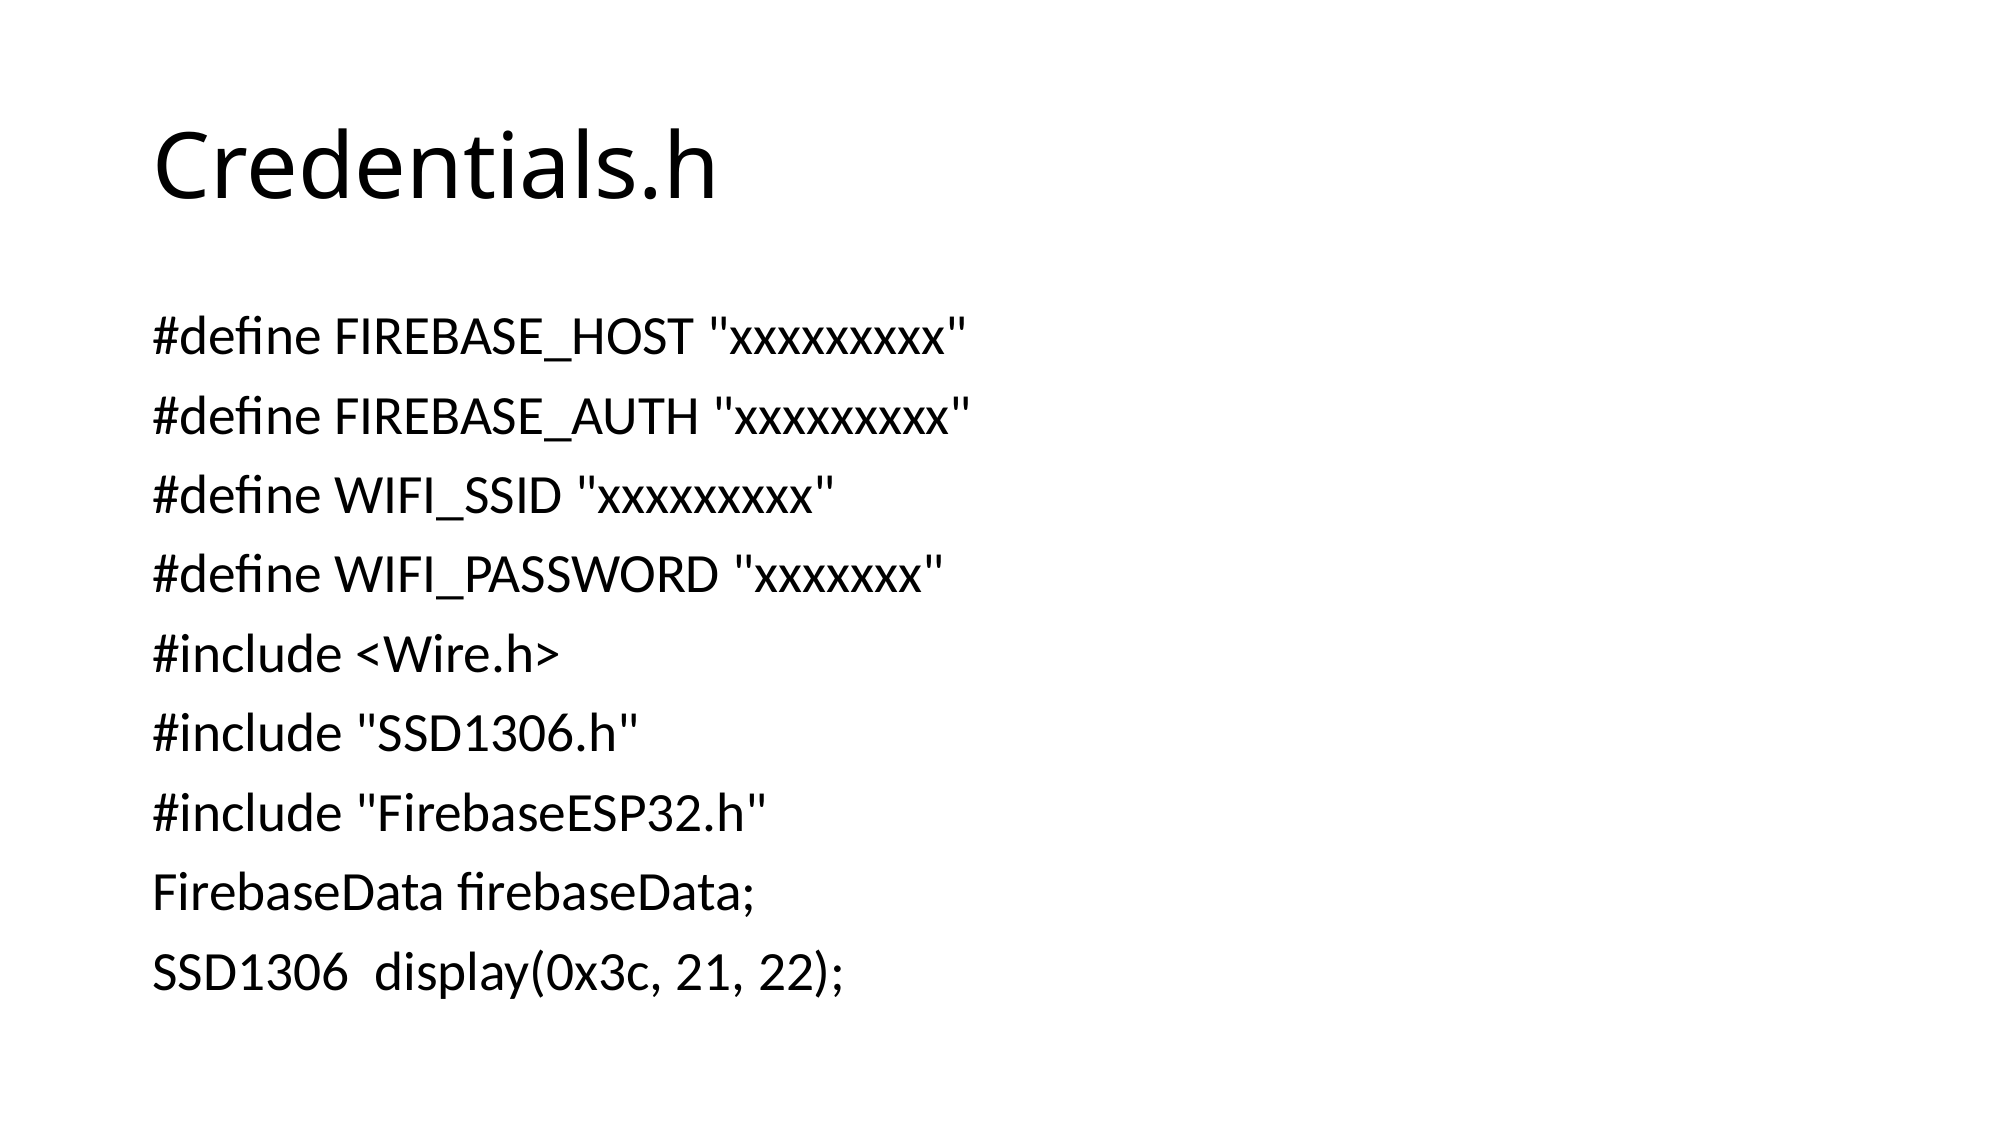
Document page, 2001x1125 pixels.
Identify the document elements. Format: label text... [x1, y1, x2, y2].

title Credentials.h [137, 59, 1863, 278]
list #define FIREBASE_HOST "xxxxxxxxx" #define FIREBASE_AUTH "xxxxxxxxx" #define WIFI_SSID "xxxxxxxxx" #define WIFI_PASSWORD "xxxxxxx" #include <Wire.h> #include "SSD1306.h" #include "FirebaseESP32.h" FirebaseData firebaseData; SSD1306 display(0x3c, 21, 22); [137, 299, 1863, 1014]
